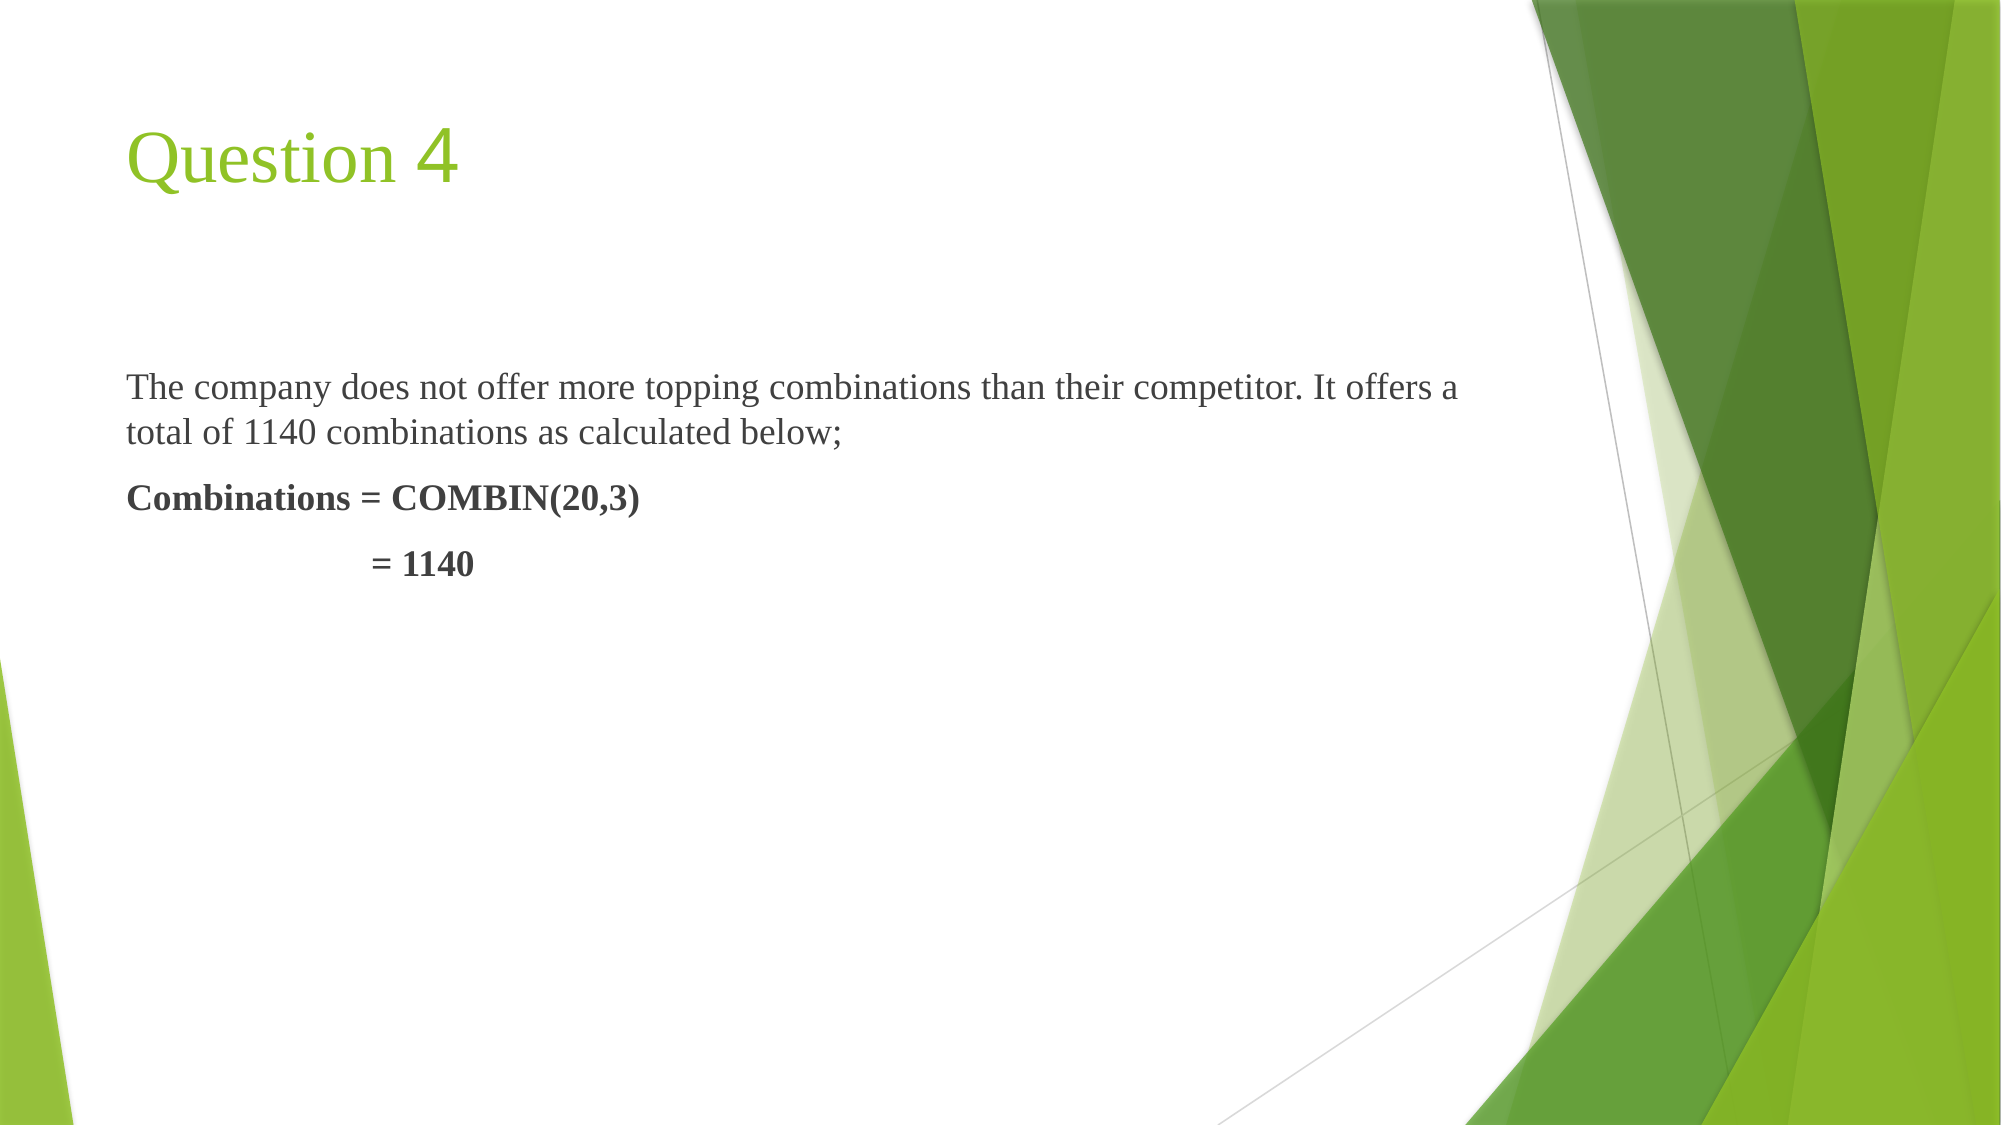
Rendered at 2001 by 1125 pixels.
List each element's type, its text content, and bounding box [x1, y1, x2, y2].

list The company does not offer more topping combinations than their competitor. It offers a total of 1140 combinations as calculated below; Combinations = COMBIN(20,3) = 1140 [111, 354, 1522, 992]
title Question 4 [111, 99, 1522, 317]
